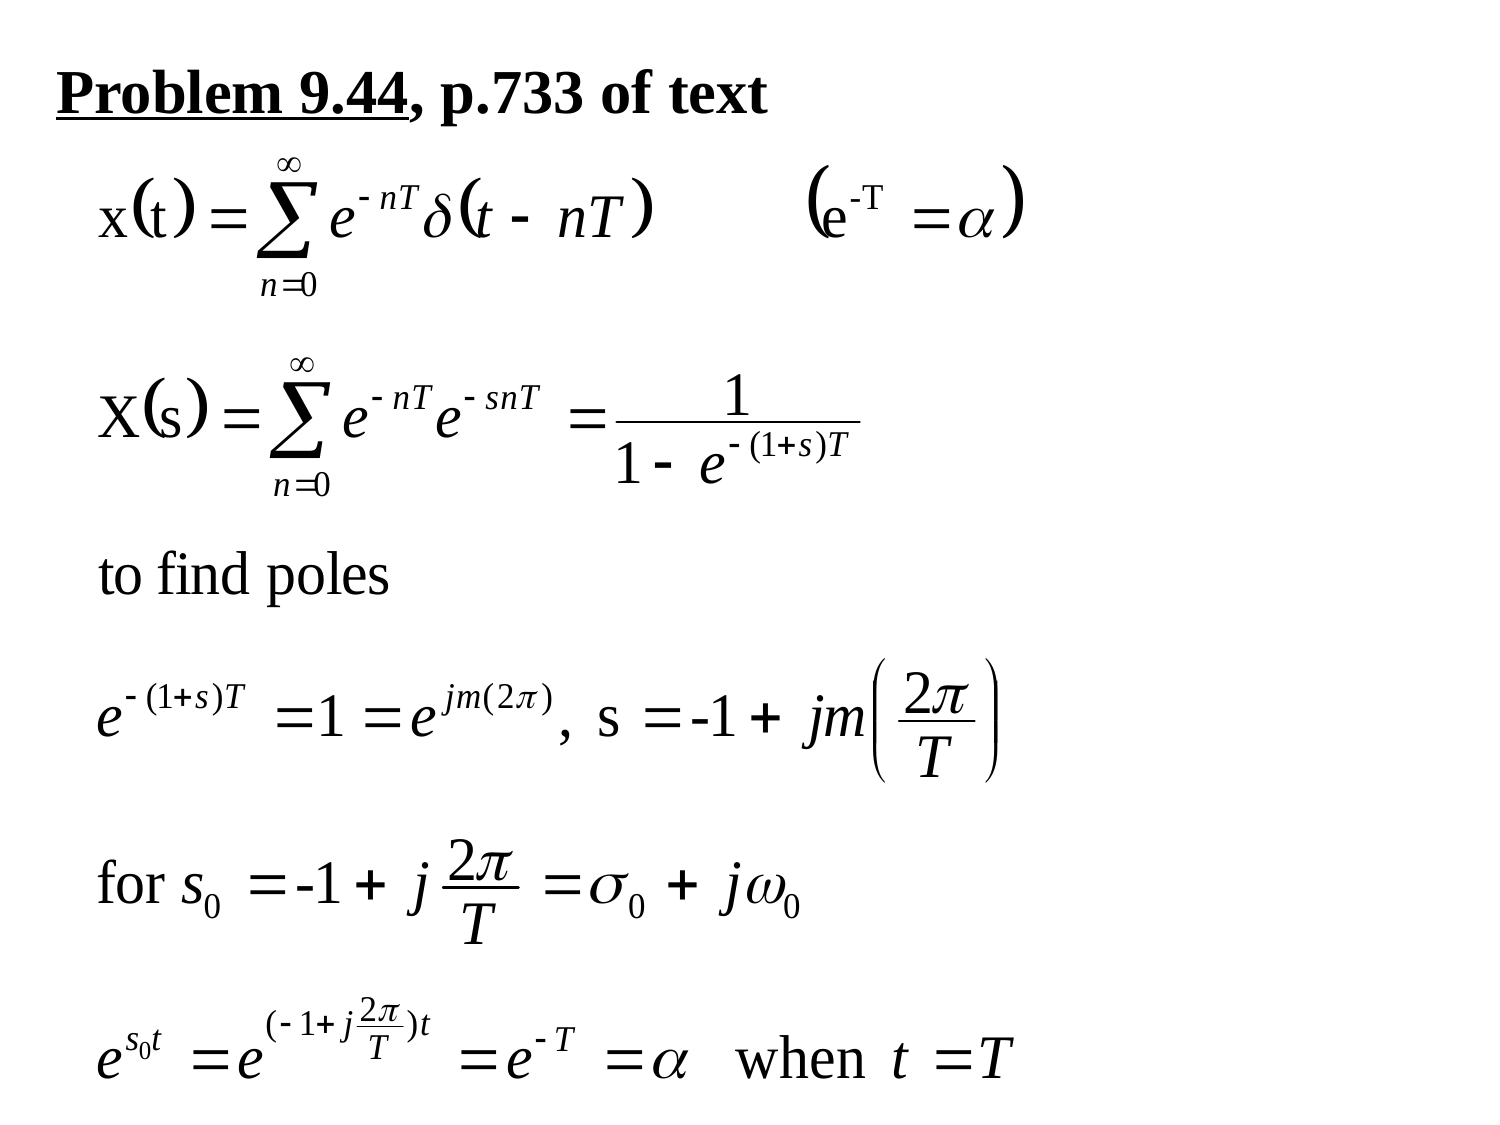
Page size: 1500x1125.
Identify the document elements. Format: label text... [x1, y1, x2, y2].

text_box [88, 132, 1028, 1095]
text_box Problem 9.44, p.733 of text [0, 43, 1057, 134]
